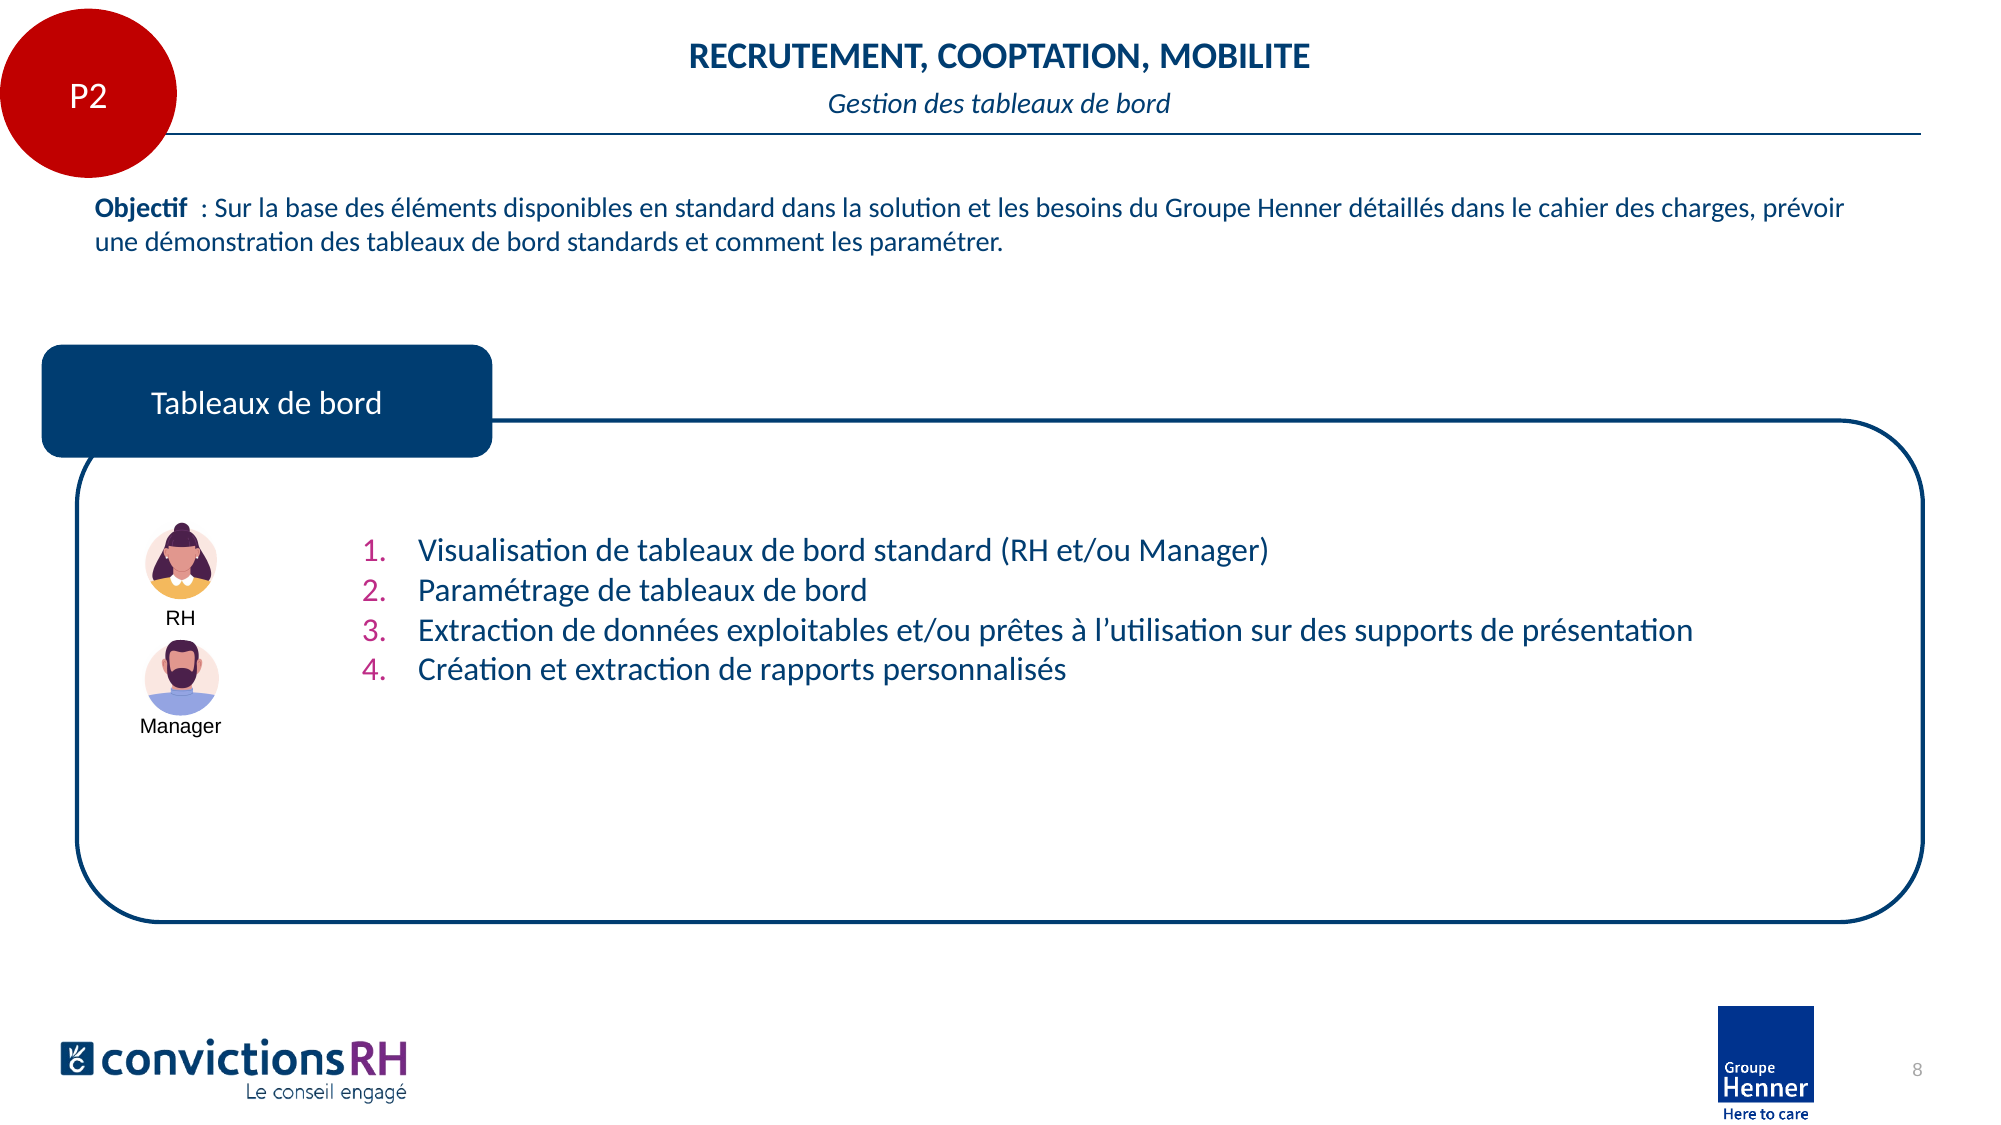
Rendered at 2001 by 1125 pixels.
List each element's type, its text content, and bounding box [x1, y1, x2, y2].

text_box Tableaux de bord [41, 344, 493, 458]
picture [143, 520, 218, 600]
text_box RH [70, 594, 291, 640]
text_box P2 [0, 6, 179, 180]
picture [141, 639, 220, 716]
list Objectif : Sur la base des éléments disponibles en standard dans la solution et les besoins du Groupe Henner détaillés dans le cahier des charges, prévoir une démonstration des tableaux de bord standards et comment les paramétrer. [94, 181, 1906, 266]
slide_number 8 [1836, 1057, 1923, 1080]
picture [44, 1025, 422, 1115]
text_box Manager [85, 703, 276, 749]
title RECRUTEMENT, COOPTATION, MOBILITE [156, 34, 1923, 79]
text_box [74, 418, 1925, 925]
picture [1718, 1006, 1814, 1125]
list Gestion des tableaux de bord [174, 79, 1923, 124]
text_box Visualisation de tableaux de bord standard (RH et/ou Manager) Paramétrage de tableaux de bord Extraction de données exploitables et/ou prêtes à l’utilisation sur des supports de présentation Création et extraction de rapports personnalisés [346, 520, 1715, 695]
